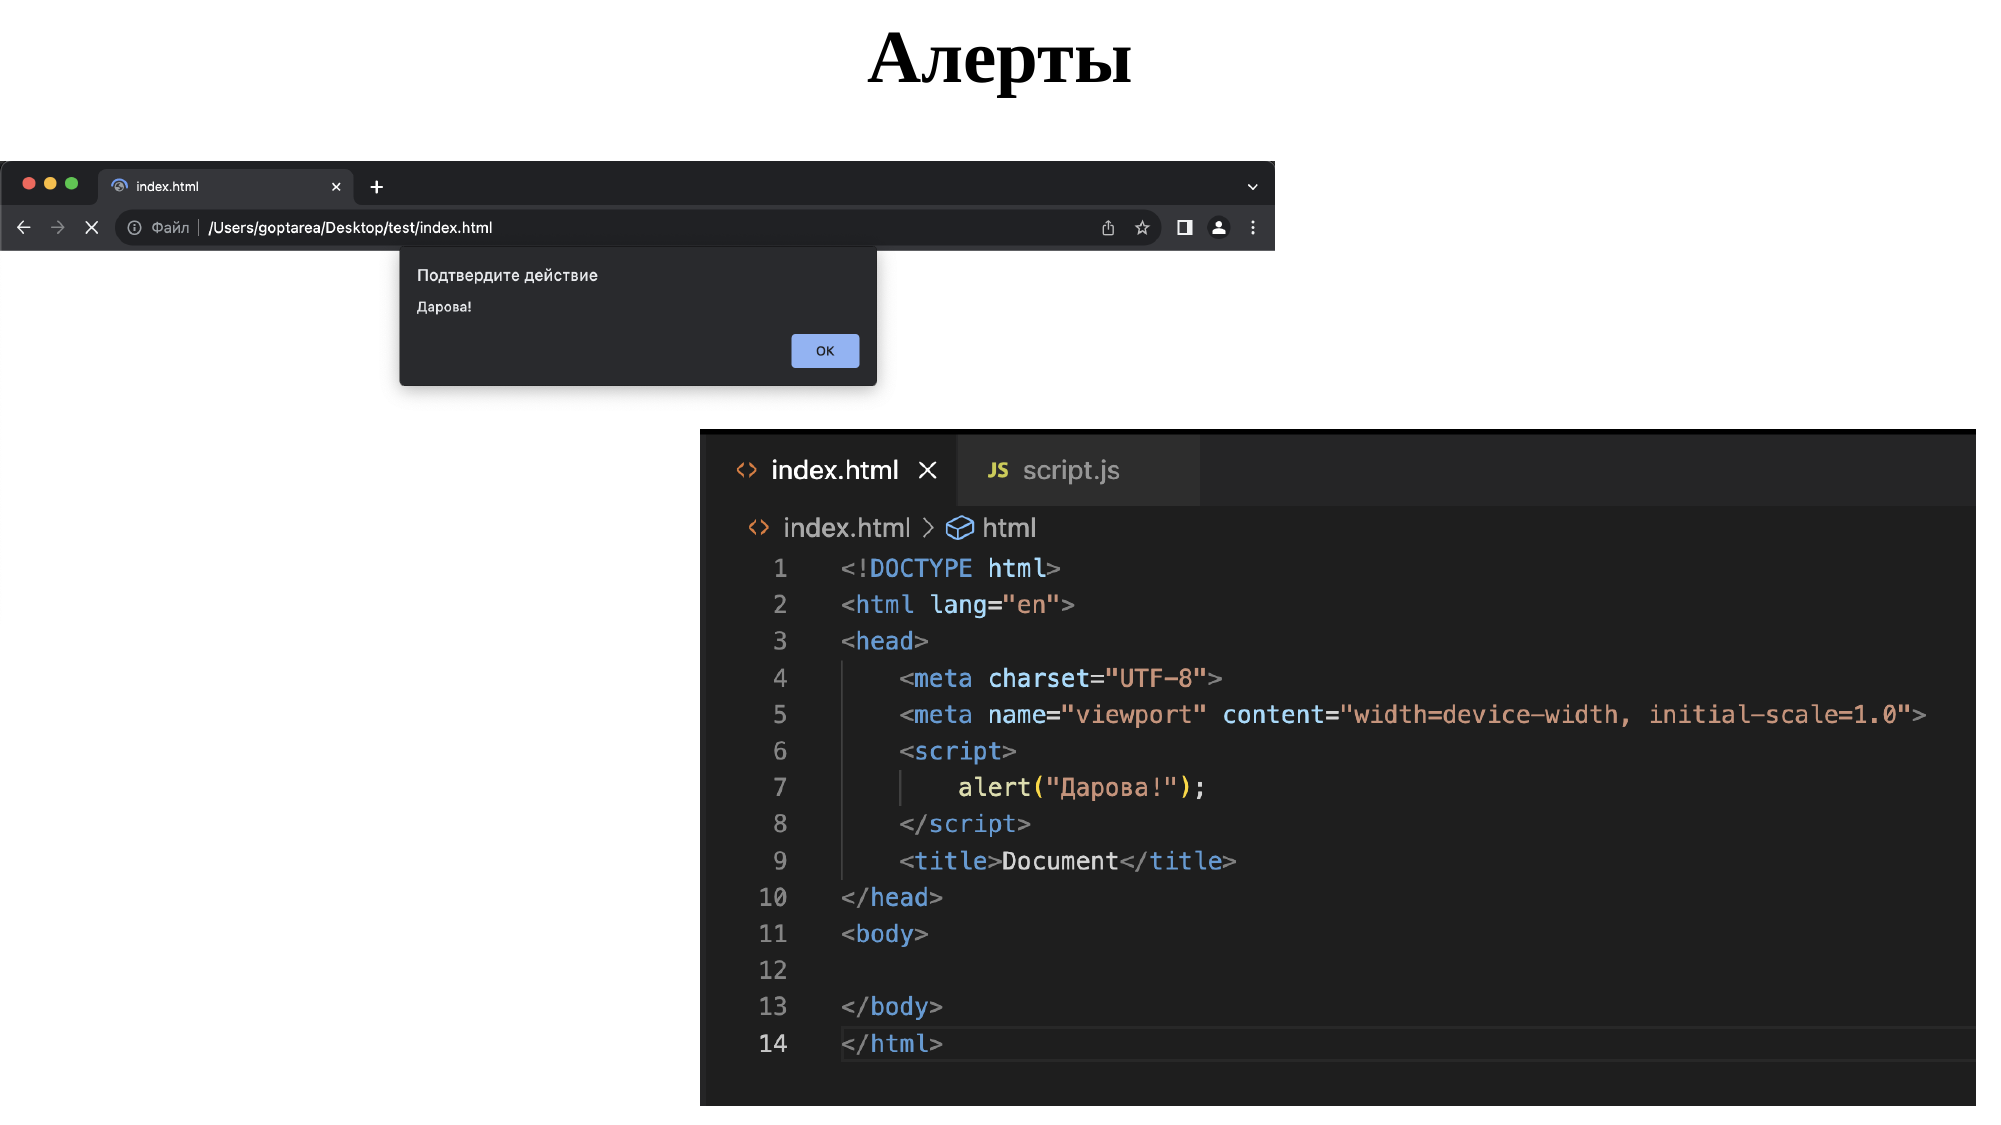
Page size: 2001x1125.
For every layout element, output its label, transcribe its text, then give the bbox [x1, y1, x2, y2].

picture [0, 161, 1976, 1106]
text_box Алерты [554, 0, 1446, 105]
